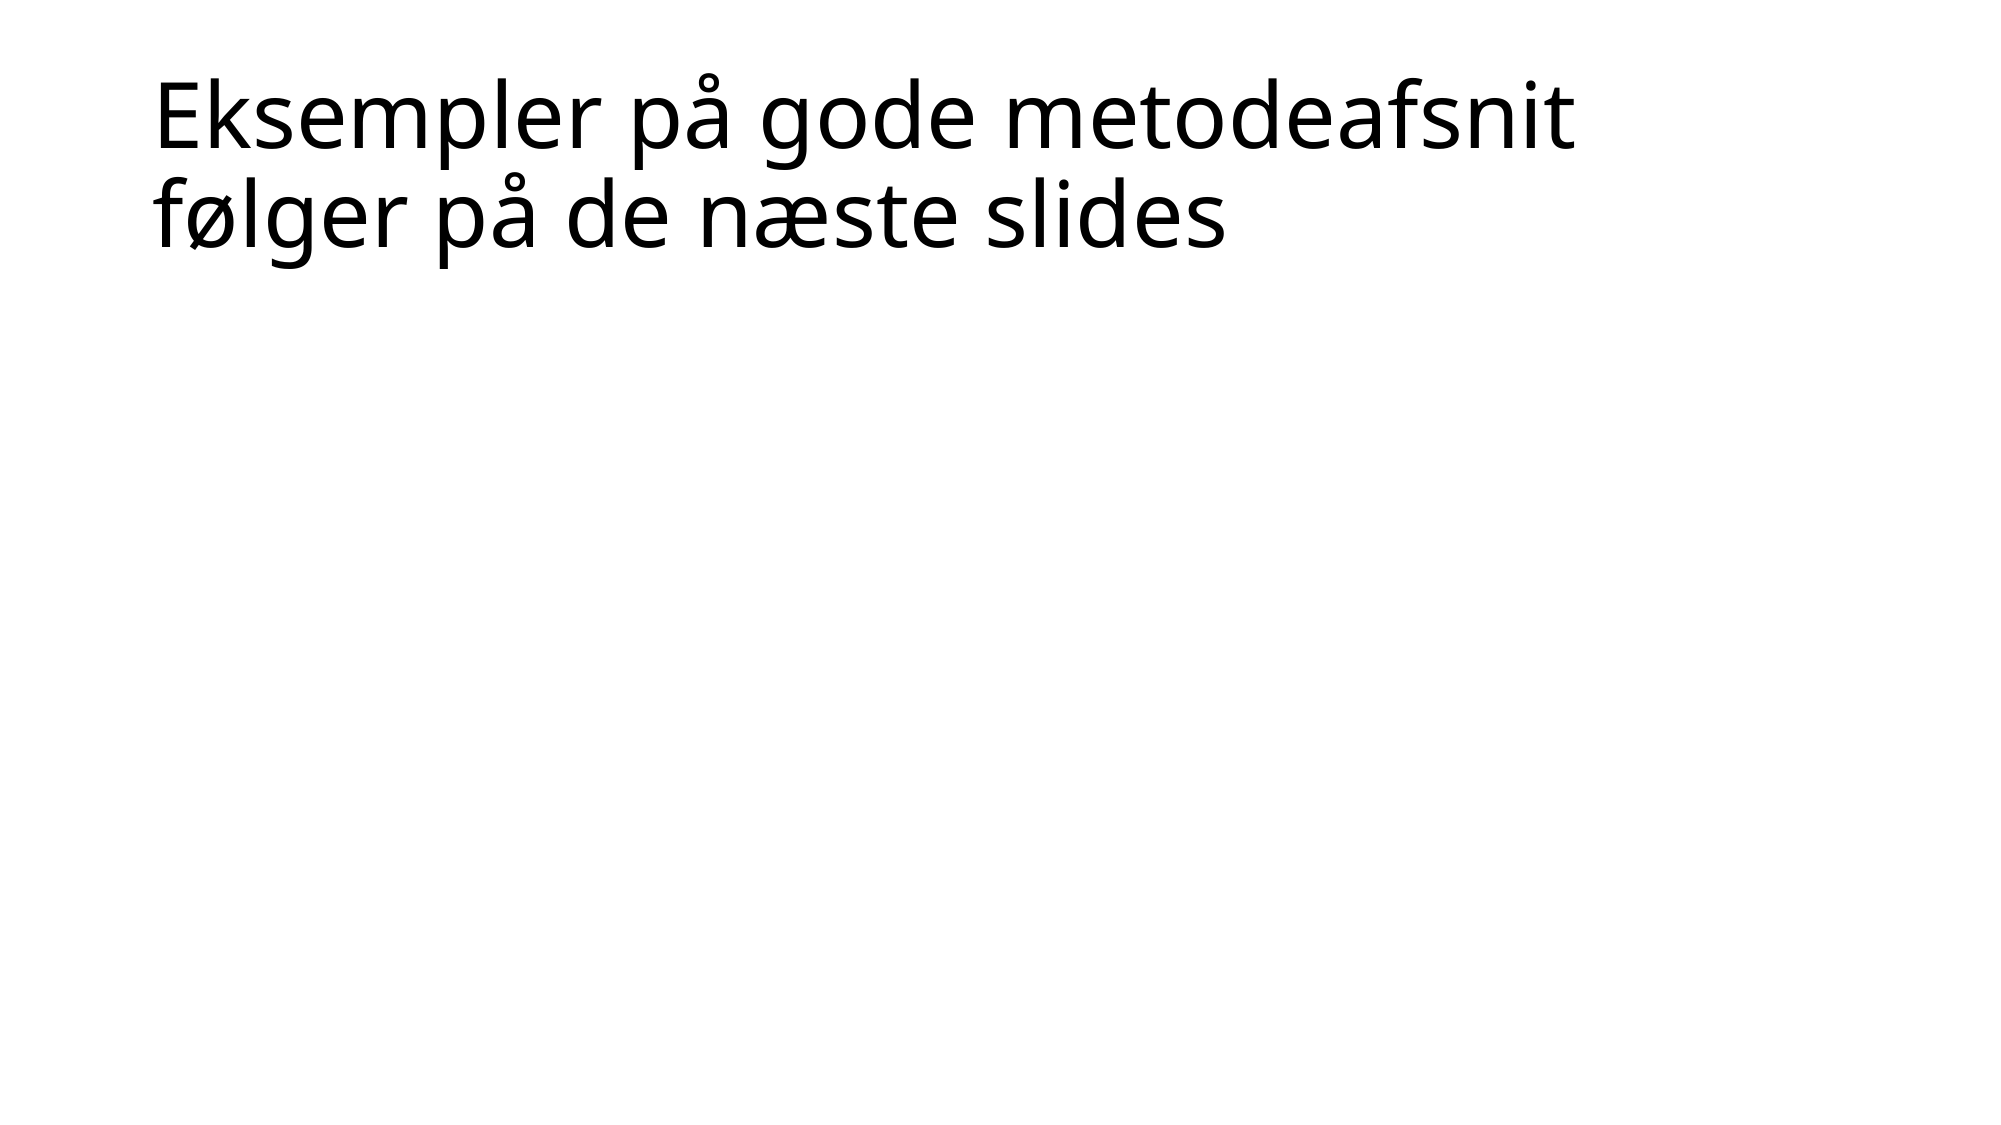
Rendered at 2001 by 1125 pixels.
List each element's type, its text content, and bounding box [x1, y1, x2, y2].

title Eksempler på gode metodeafsnit følger på de næste slides [137, 59, 1863, 278]
